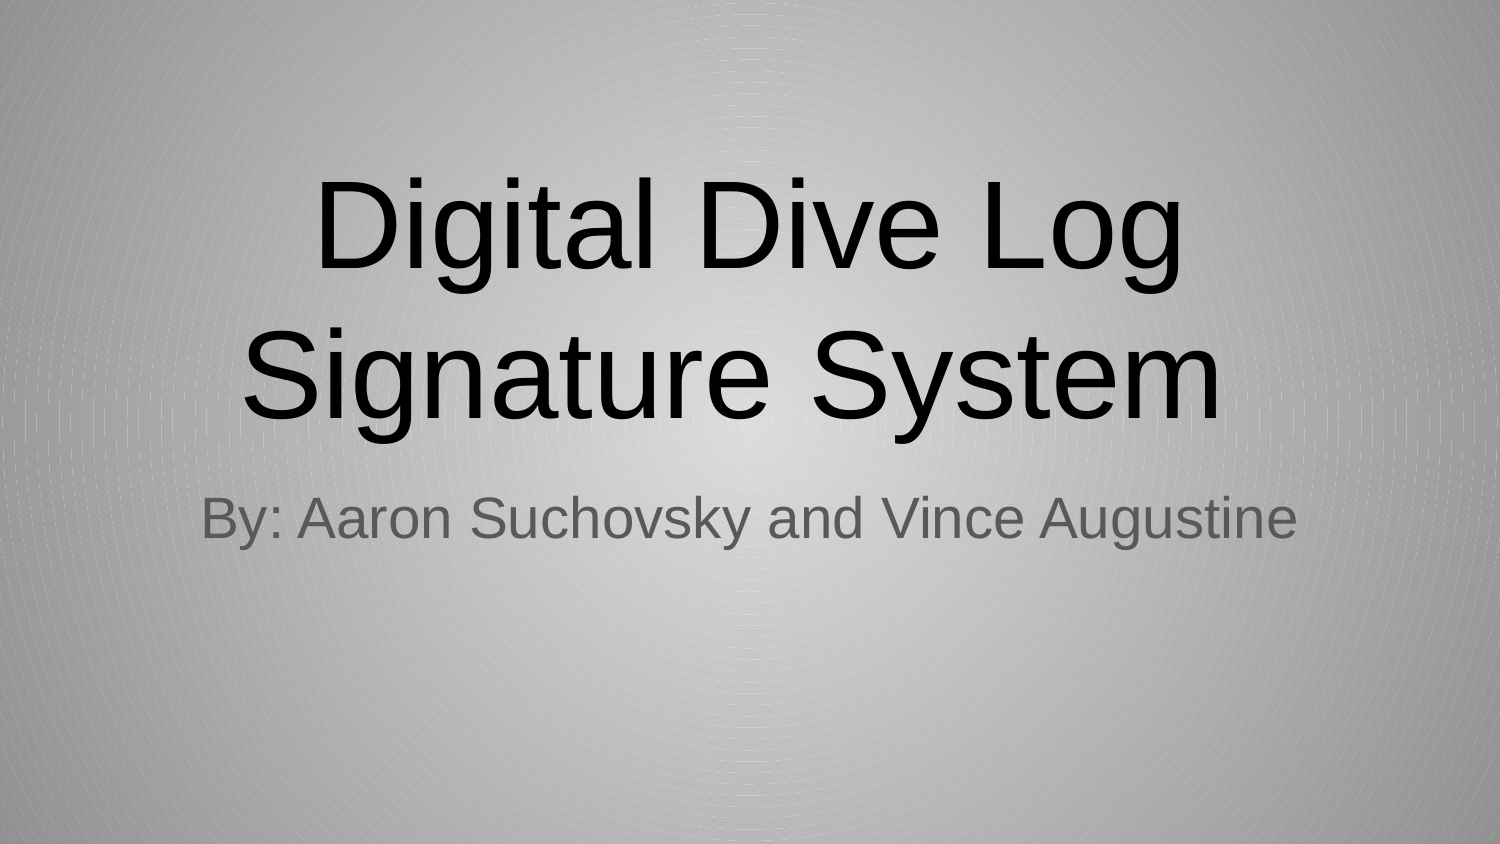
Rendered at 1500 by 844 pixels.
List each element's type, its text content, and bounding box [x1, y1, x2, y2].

subtitle By: Aaron Suchovsky and Vince Augustine [51, 464, 1449, 595]
title Digital Dive Log Signature System [51, 122, 1449, 459]
